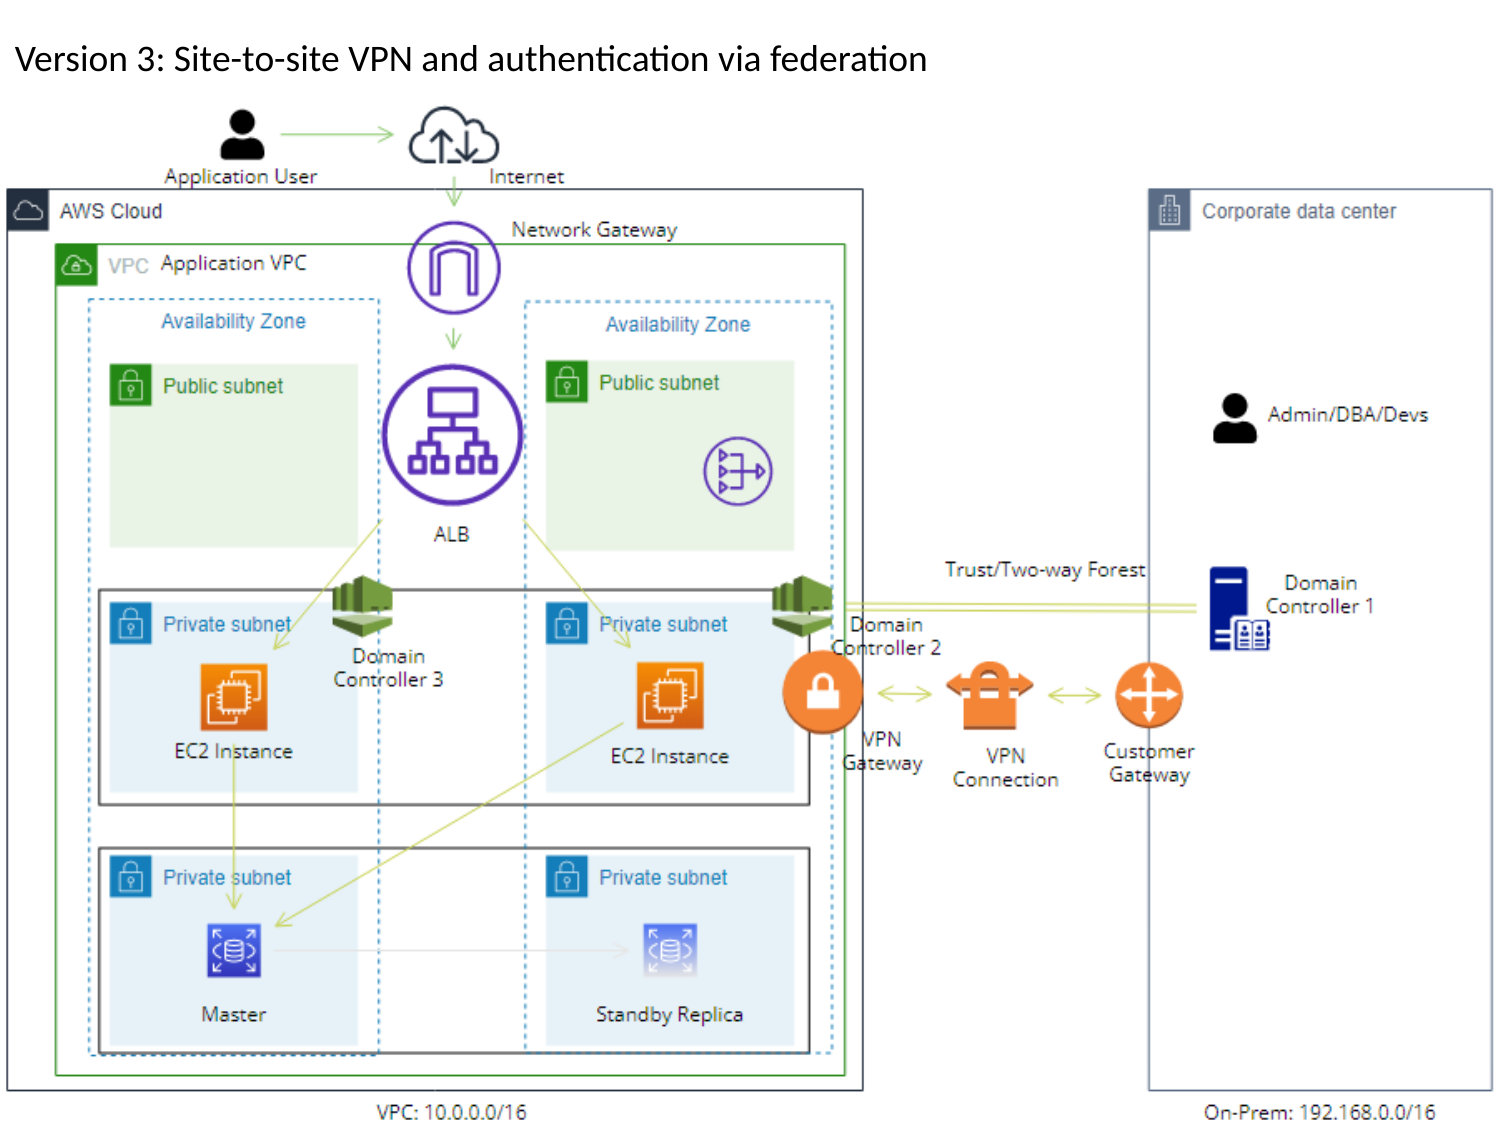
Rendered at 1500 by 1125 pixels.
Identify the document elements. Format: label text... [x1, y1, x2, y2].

text_box Version 3: Site-to-site VPN and authentication via federation [0, 26, 1375, 87]
picture [0, 102, 1500, 1125]
